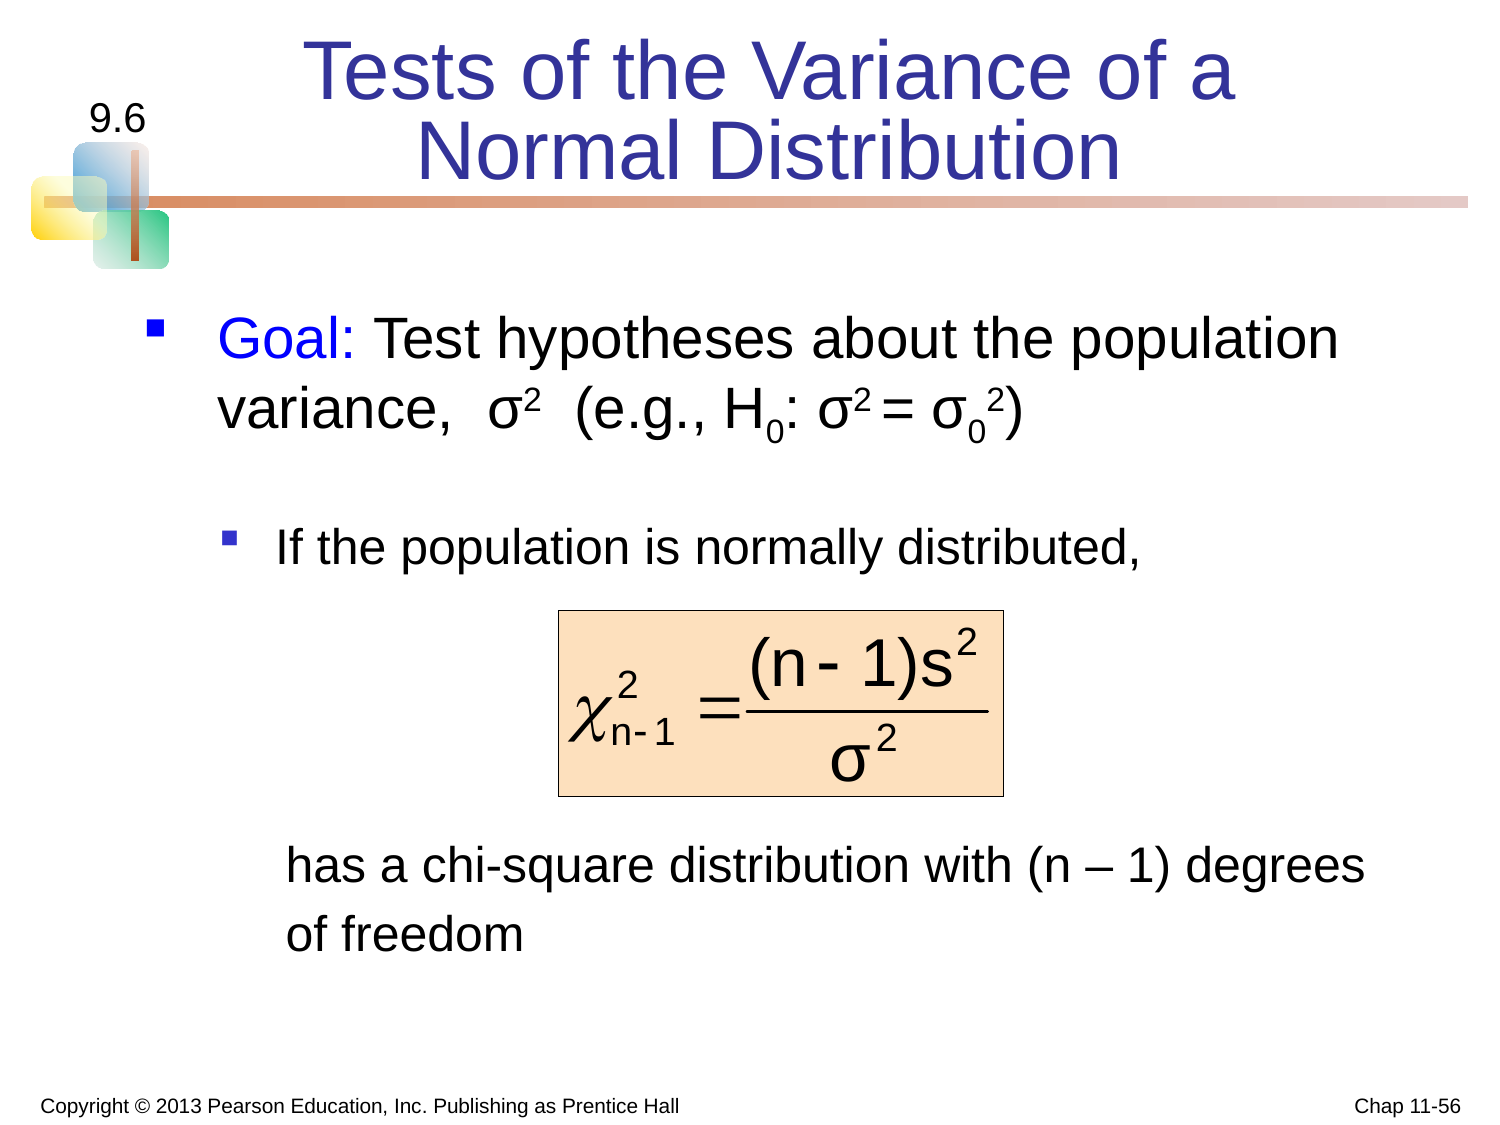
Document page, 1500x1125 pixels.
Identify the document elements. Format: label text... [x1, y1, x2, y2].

list If the population is normally distributed, [204, 507, 1458, 670]
title Tests of the Variance of a Normal Distribution [188, 40, 1351, 204]
slide_number Chap 11-56 [1124, 1071, 1476, 1125]
text_box Goal: Test hypotheses about the population variance, σ2 (e.g., H0: σ2 = σ02) [127, 292, 1421, 458]
text_box 9.6 [55, 83, 181, 149]
footer Copyright © 2013 Pearson Education, Inc. Publishing as Prentice Hall [0, 1071, 721, 1125]
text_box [557, 610, 1004, 797]
text_box has a chi-square distribution with (n – 1) degrees of freedom [270, 825, 1403, 971]
